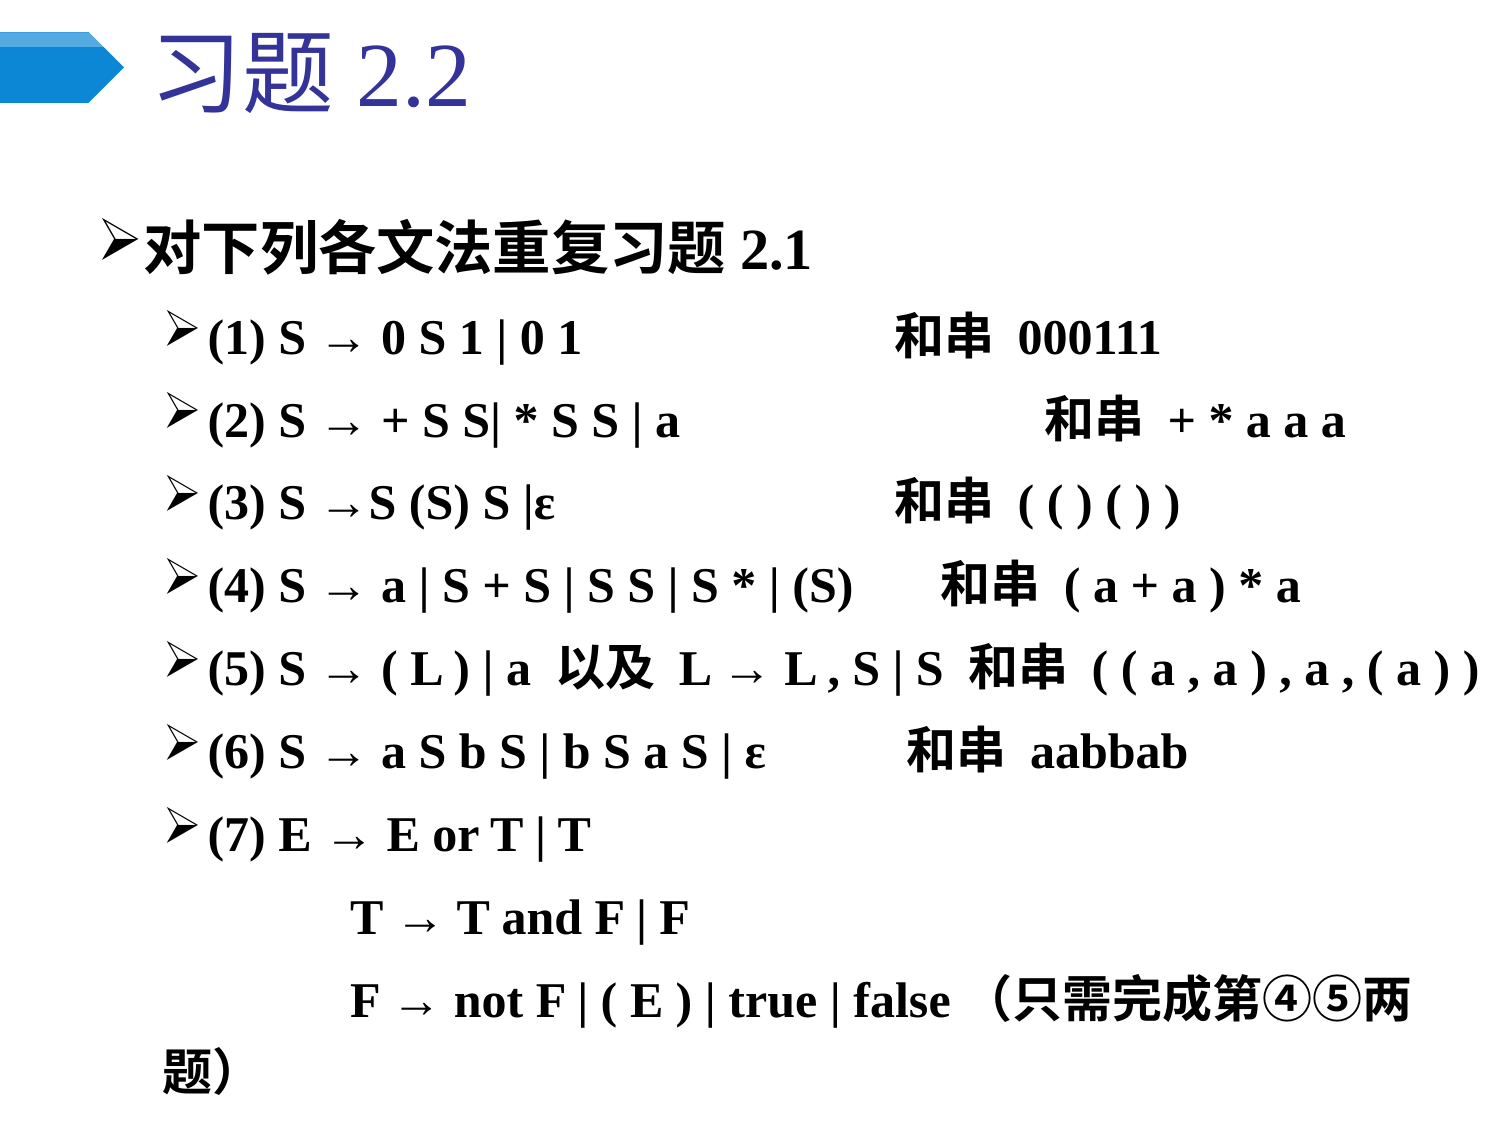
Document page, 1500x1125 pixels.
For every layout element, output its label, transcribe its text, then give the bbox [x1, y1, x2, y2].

title 习题2.2 [135, 26, 1468, 132]
list 对下列各文法重复习题2.1 (1) S → 0 S 1 | 0 1 和串 000111 (2) S → + S S| * S S | a 和串 + * a a a (3) S →S (S) S |ε 和串 ( ( ) ( ) ) (4) S → a | S + S | S S | S * | (S) 和串 ( a + a ) * a (5) S → ( L ) | a 以及 L → L , S | S 和串 ( ( a , a ) , a , ( a ) ) (6) S → a S b S | b S a S | ε 和串 aabbab (7) E → E or T | T T → T and F | F F → not F | ( E ) | true | false（只需完成第④⑤两题） [82, 194, 1500, 996]
